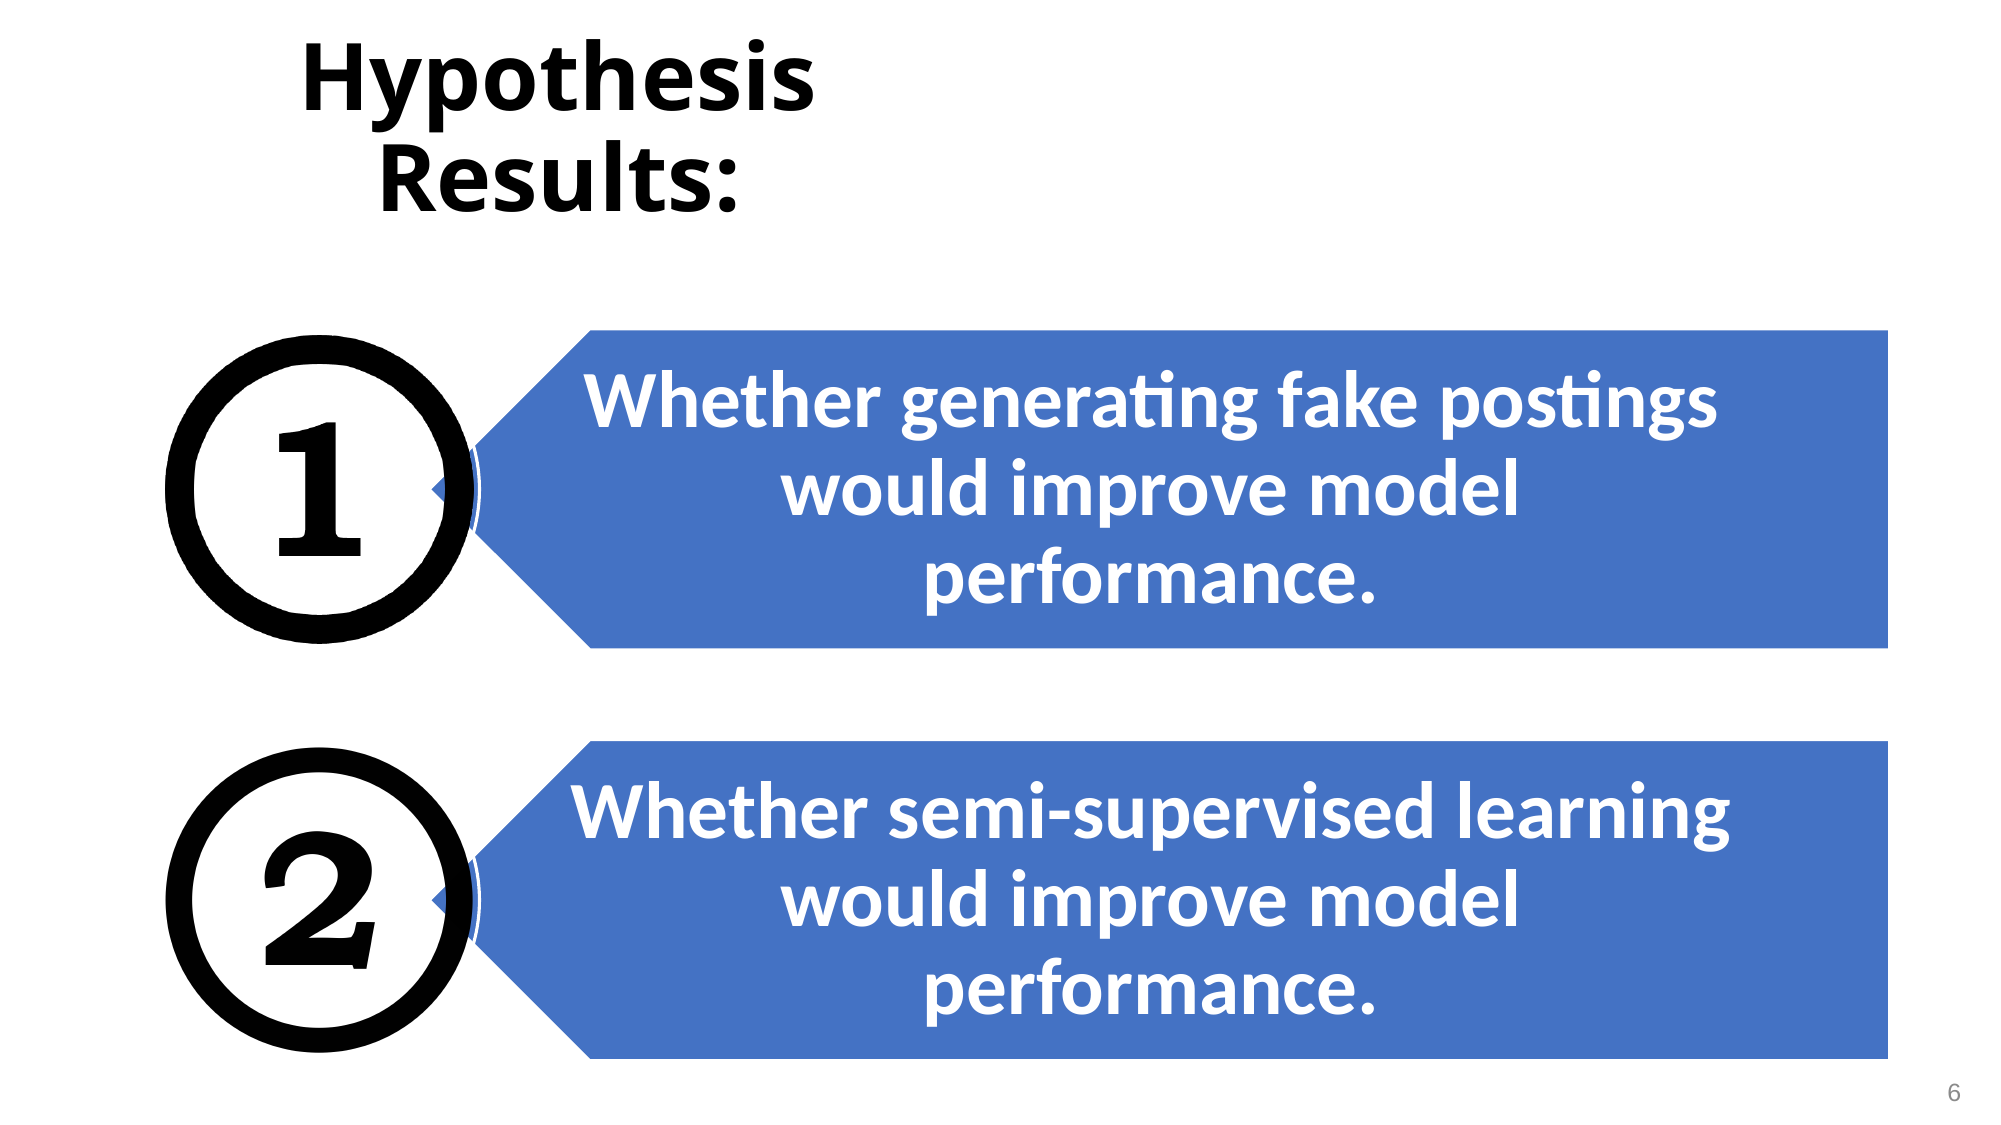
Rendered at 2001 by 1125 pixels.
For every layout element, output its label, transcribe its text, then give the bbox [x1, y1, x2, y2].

slide_number 6 [1526, 1061, 1977, 1121]
title Hypothesis Results: [116, 22, 1000, 240]
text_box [0, 328, 1909, 1062]
